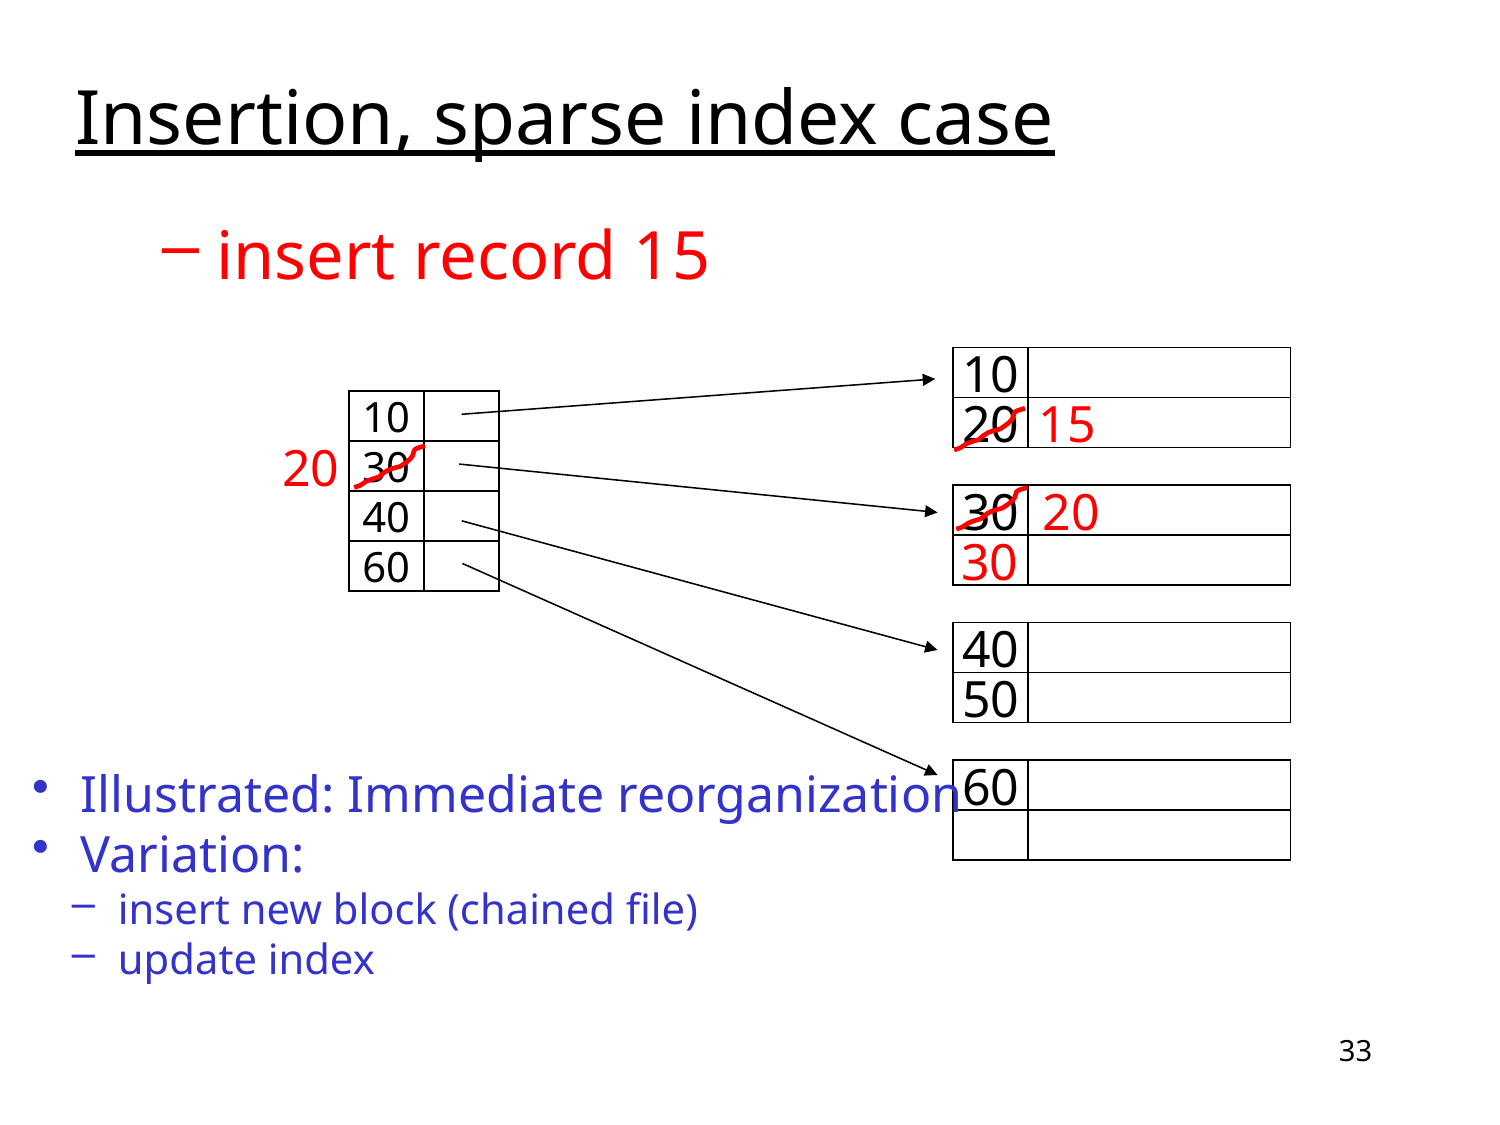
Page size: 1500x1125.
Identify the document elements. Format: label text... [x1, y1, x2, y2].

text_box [267, 385, 1114, 599]
slide_number 33 [1074, 1024, 1388, 1101]
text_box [1119, 484, 1291, 586]
text_box [879, 373, 936, 383]
text_box [771, 605, 938, 653]
text_box insert record 15 [107, 205, 726, 300]
text_box Illustrated: Immediate reorganization Variation: insert new block (chained file) update index [17, 755, 978, 991]
text_box [99, 312, 1375, 988]
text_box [952, 759, 1291, 861]
text_box Insertion, sparse index case [60, 45, 1336, 184]
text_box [952, 622, 1291, 723]
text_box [952, 347, 1291, 448]
